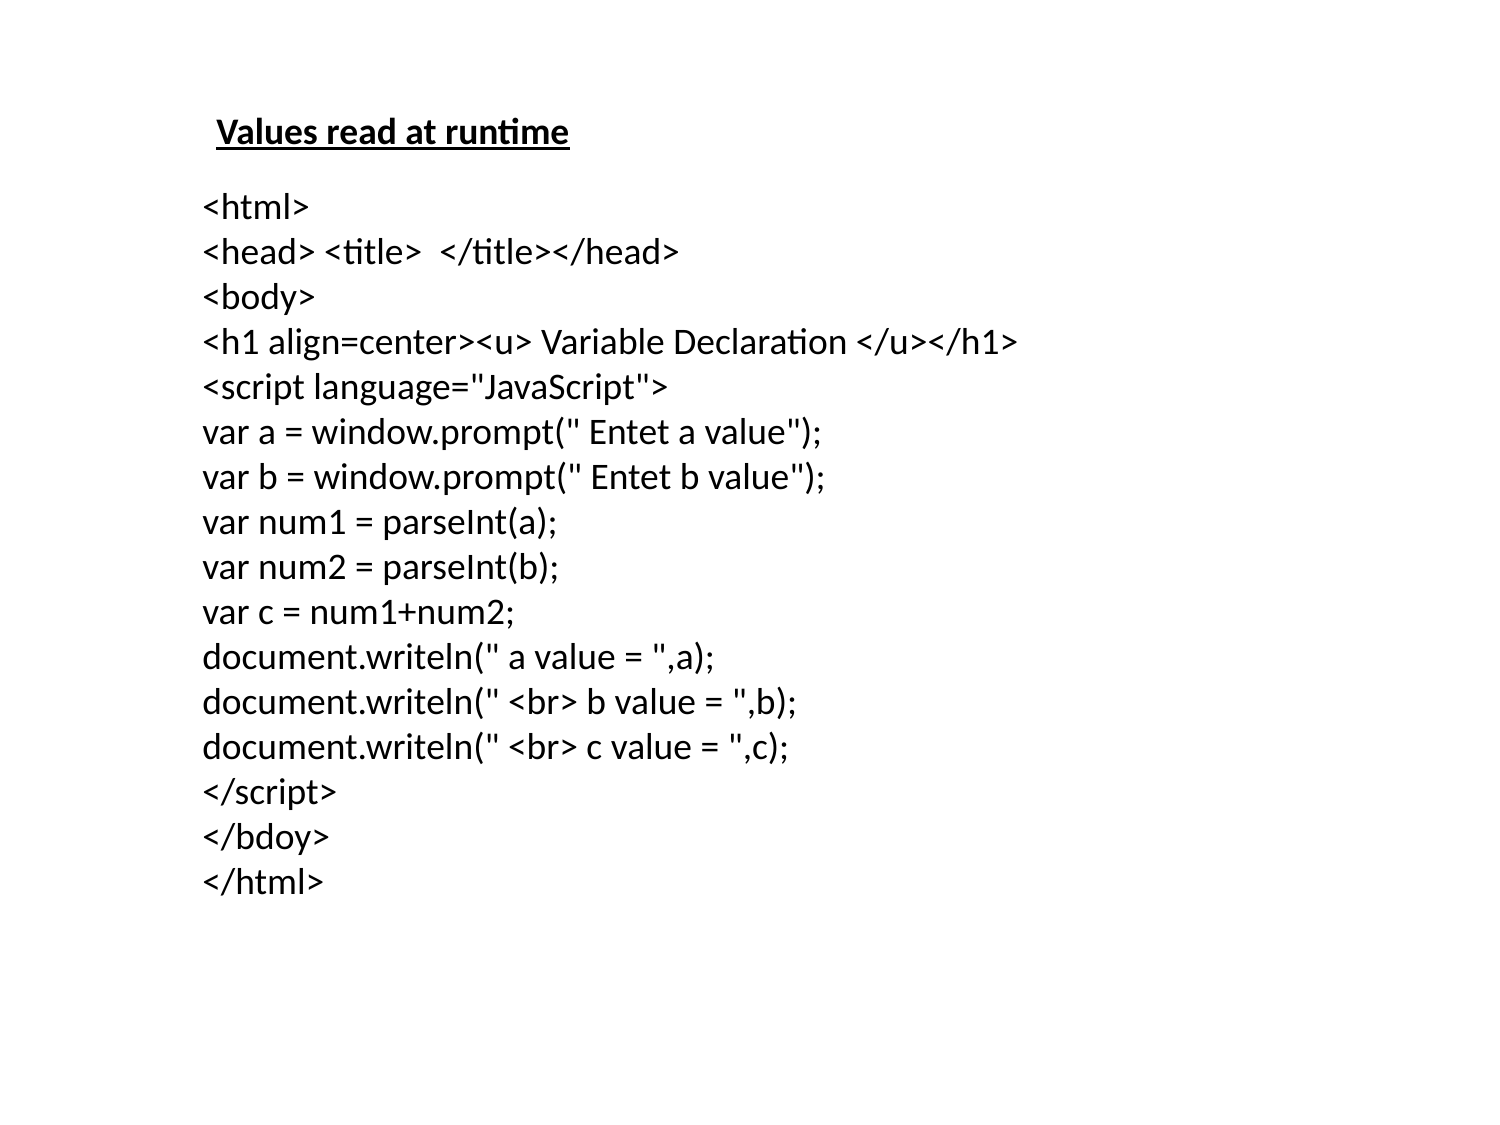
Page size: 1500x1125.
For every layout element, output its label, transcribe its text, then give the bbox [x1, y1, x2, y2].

text_box Values read at runtime [201, 99, 585, 160]
text_box <html> <head> <title> </title></head> <body> <h1 align=center><u> Variable Declaration </u></h1> <script language="JavaScript"> var a = window.prompt(" Entet a value"); var b = window.prompt(" Entet b value"); var num1 = parseInt(a); var num2 = parseInt(b); var c = num1+num2; document.writeln(" a value = ",a); document.writeln(" <br> b value = ",b); document.writeln(" <br> c value = ",c); </script> </bdoy> </html> [187, 174, 1363, 955]
